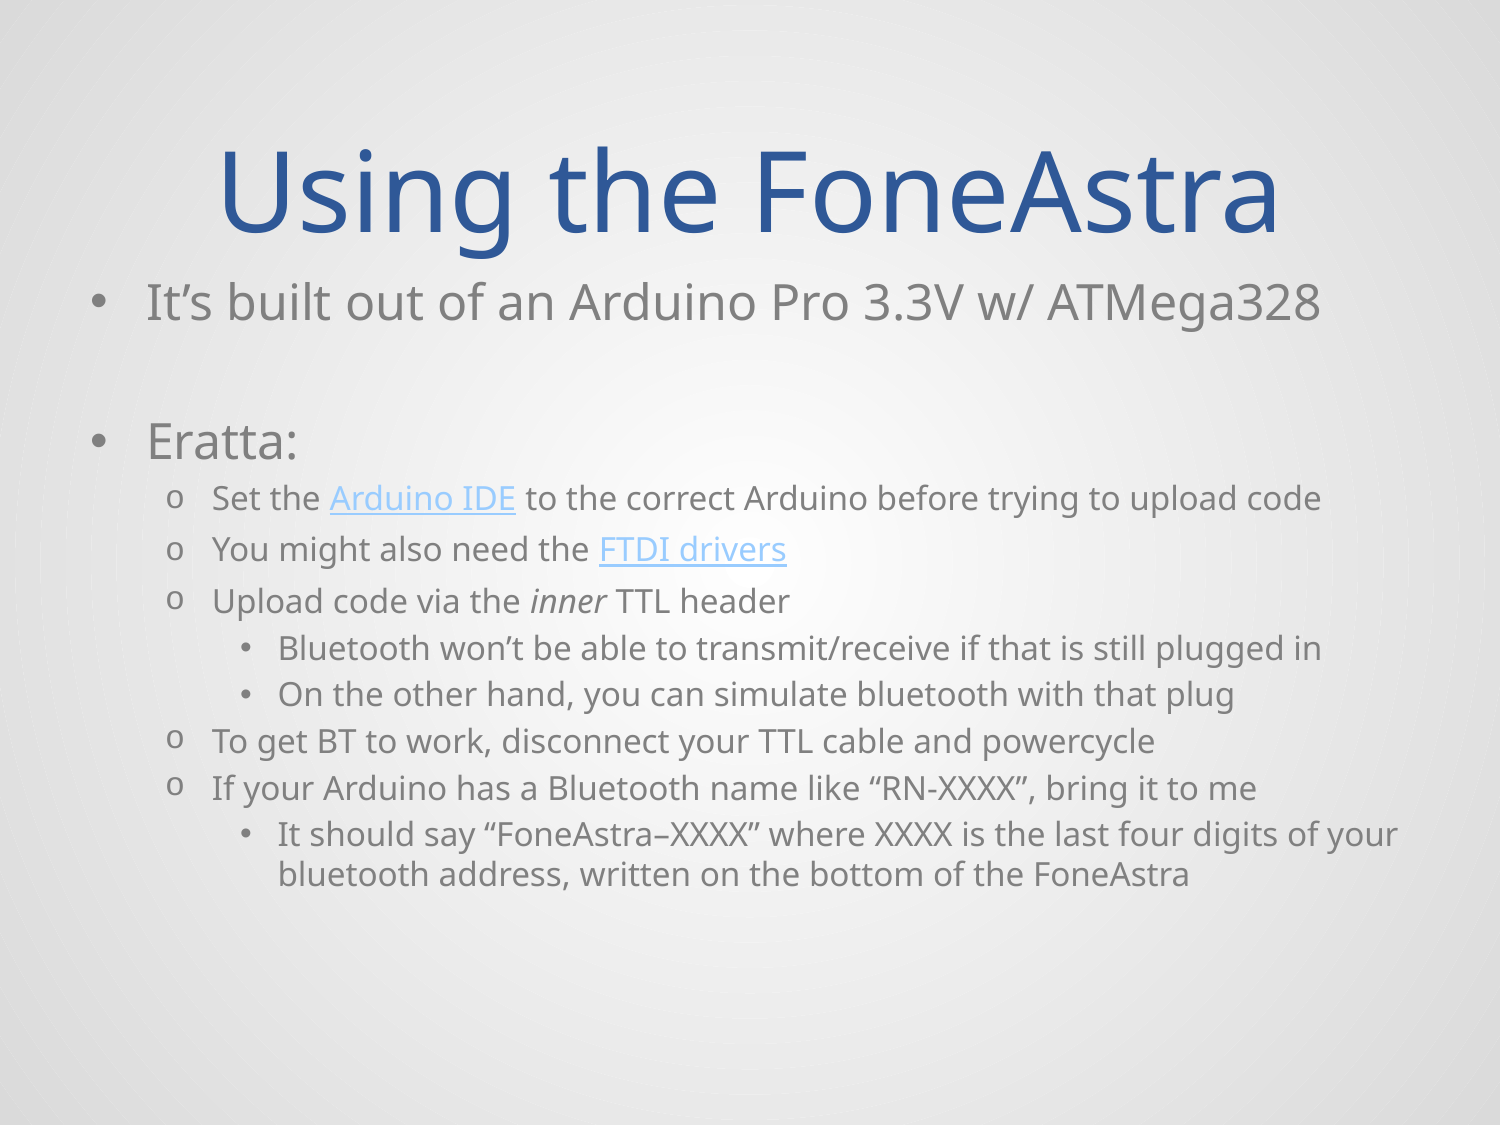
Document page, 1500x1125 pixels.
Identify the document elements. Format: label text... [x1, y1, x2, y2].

list It’s built out of an Arduino Pro 3.3V w/ ATMega328 Eratta: Set the Arduino IDE to the correct Arduino before trying to upload code You might also need the FTDI drivers Upload code via the inner TTL header Bluetooth won’t be able to transmit/receive if that is still plugged in On the other hand, you can simulate bluetooth with that plug To get BT to work, disconnect your TTL cable and powercycle If your Arduino has a Bluetooth name like “RN-XXXX”, bring it to me It should say “FoneAstra–XXXX” where XXXX is the last four digits of your bluetooth address, written on the bottom of the FoneAstra [75, 262, 1425, 1005]
title Using the FoneAstra [75, 0, 1425, 262]
